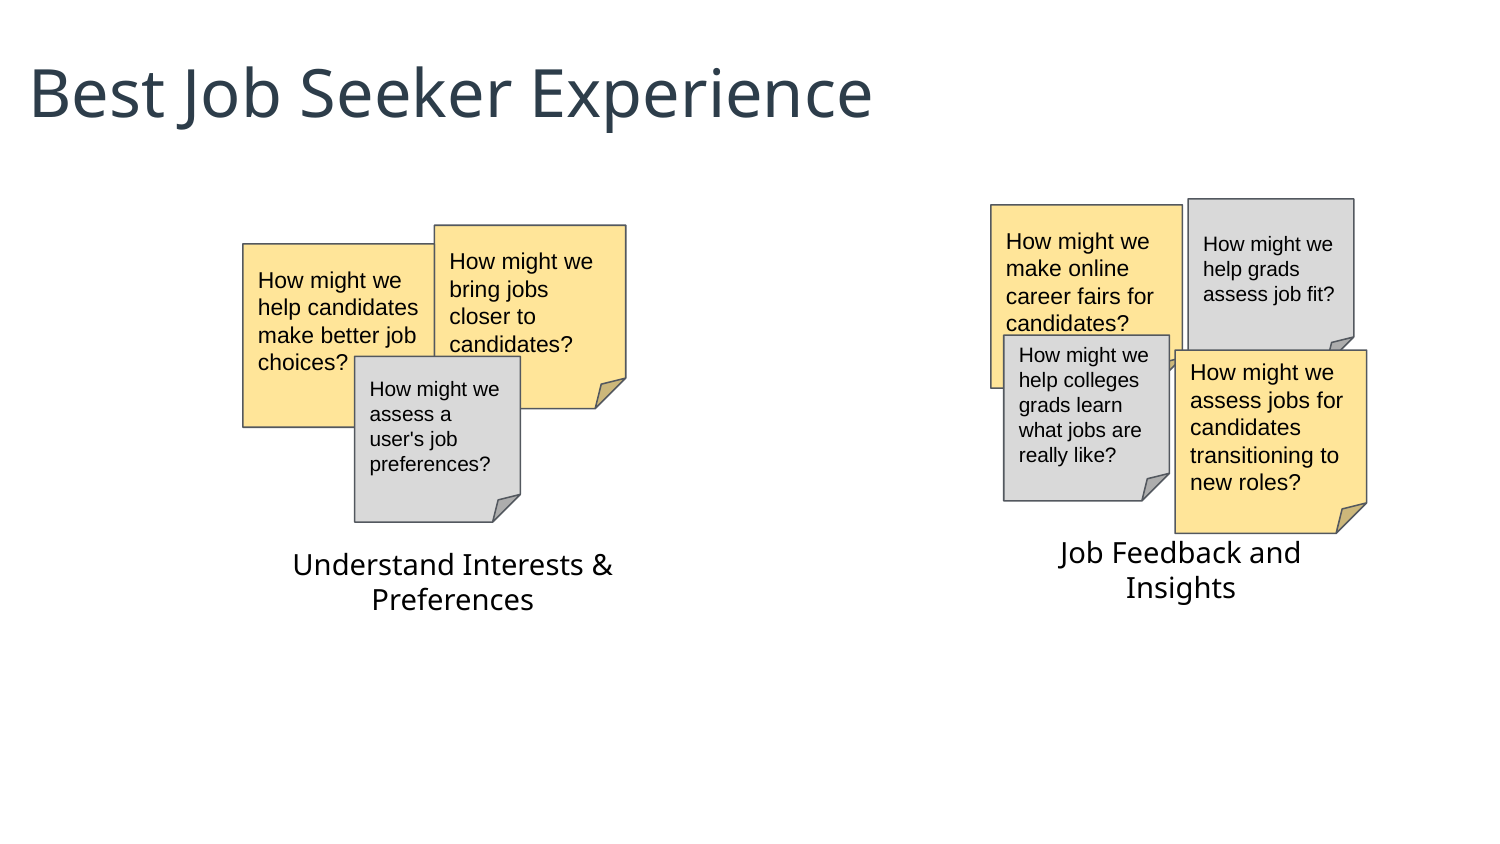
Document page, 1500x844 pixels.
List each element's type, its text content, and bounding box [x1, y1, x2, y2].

text_box How might we assess jobs for candidates transitioning to new roles? [1175, 350, 1367, 534]
text_box How might we make online career fairs for candidates? [990, 204, 1183, 389]
text_box Job Feedback and Insights [1043, 518, 1319, 599]
text_box Understand Interests & Preferences [208, 531, 697, 611]
text_box How might we bring jobs closer to candidates? [434, 225, 626, 409]
text_box How might we assess a user's job preferences? [354, 356, 521, 523]
text_box Best Job Seeker Experience [13, 35, 893, 130]
text_box How might we help grads assess job fit? [1188, 198, 1354, 350]
text_box How might we help candidates make better job choices? [242, 243, 435, 428]
text_box How might we help colleges grads learn what jobs are really like? [1003, 335, 1170, 501]
